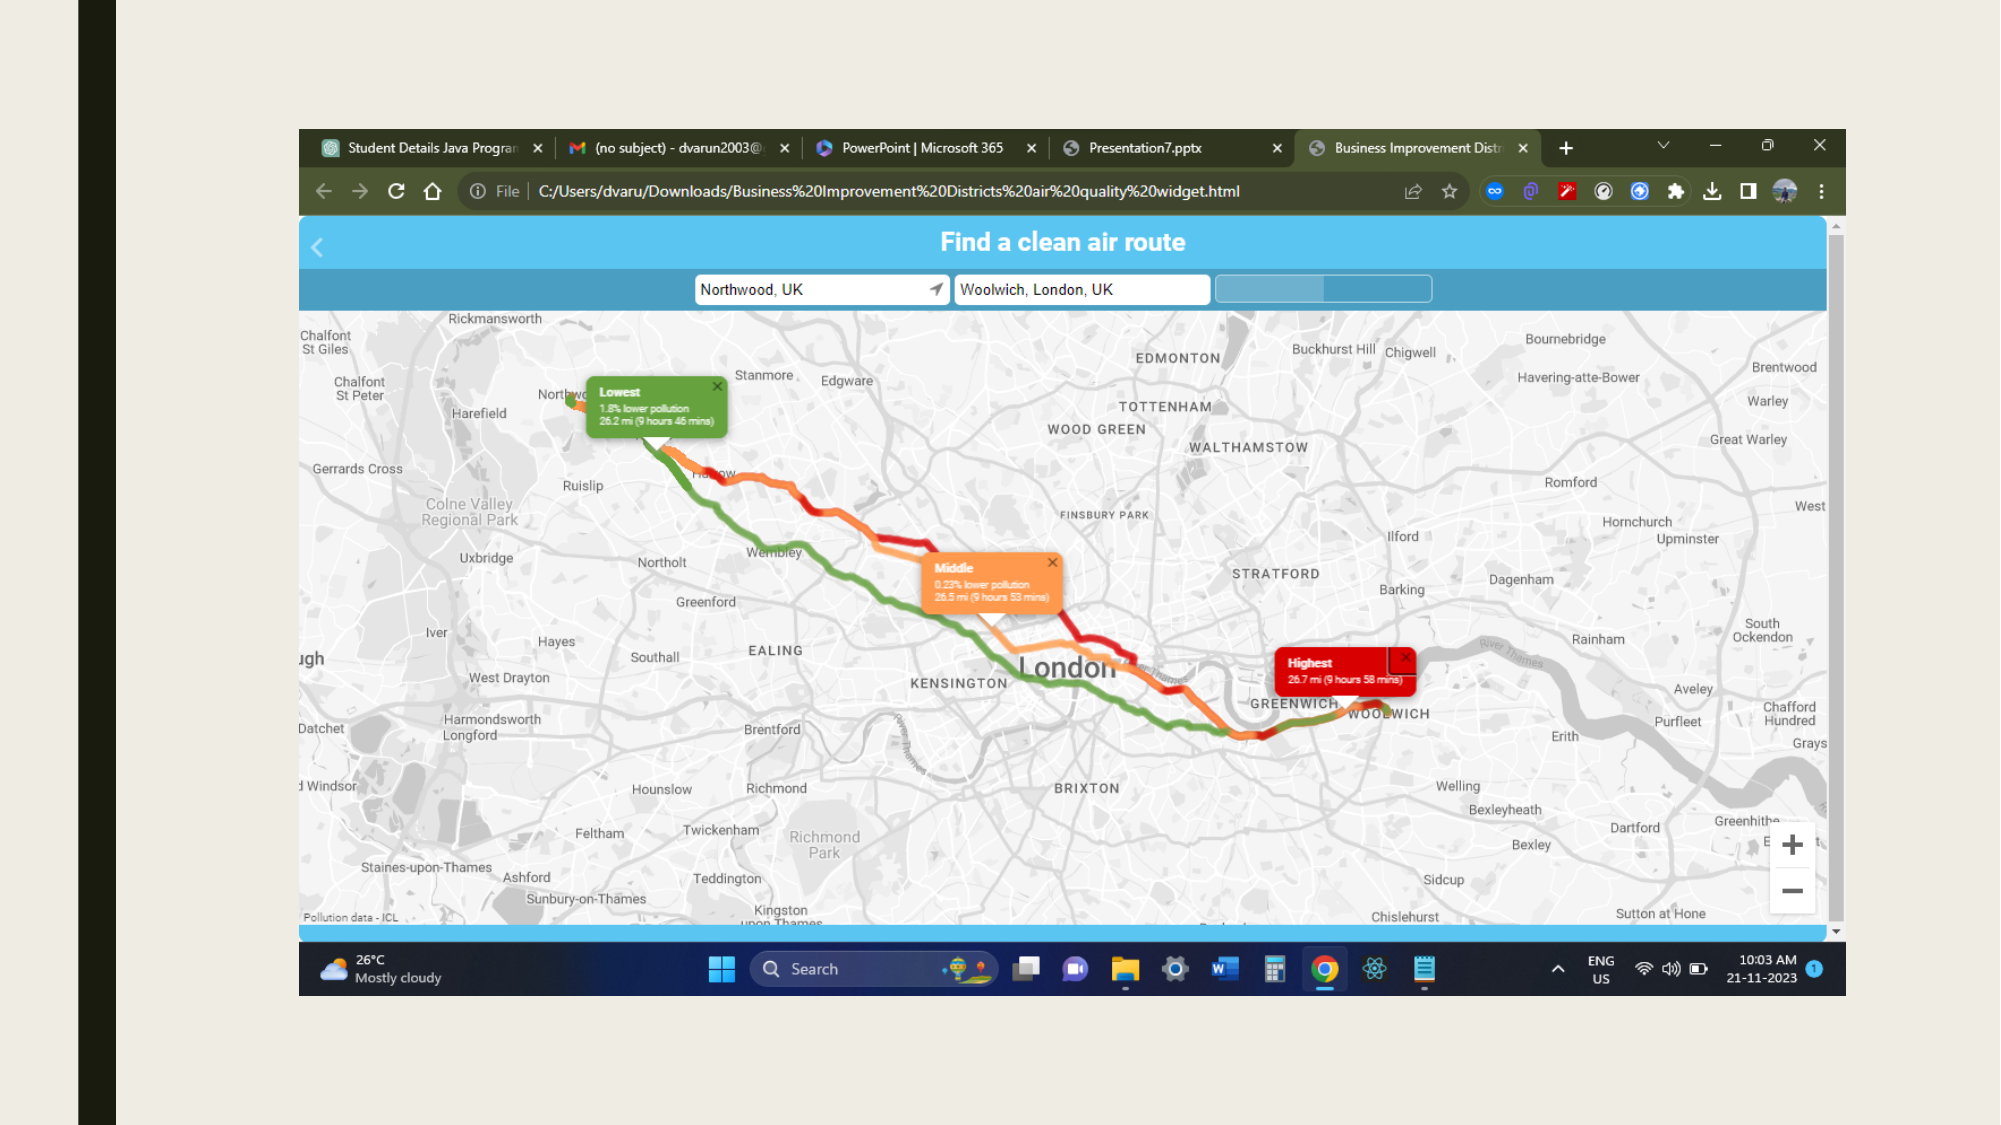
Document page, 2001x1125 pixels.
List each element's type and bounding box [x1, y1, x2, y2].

list [299, 129, 1846, 996]
